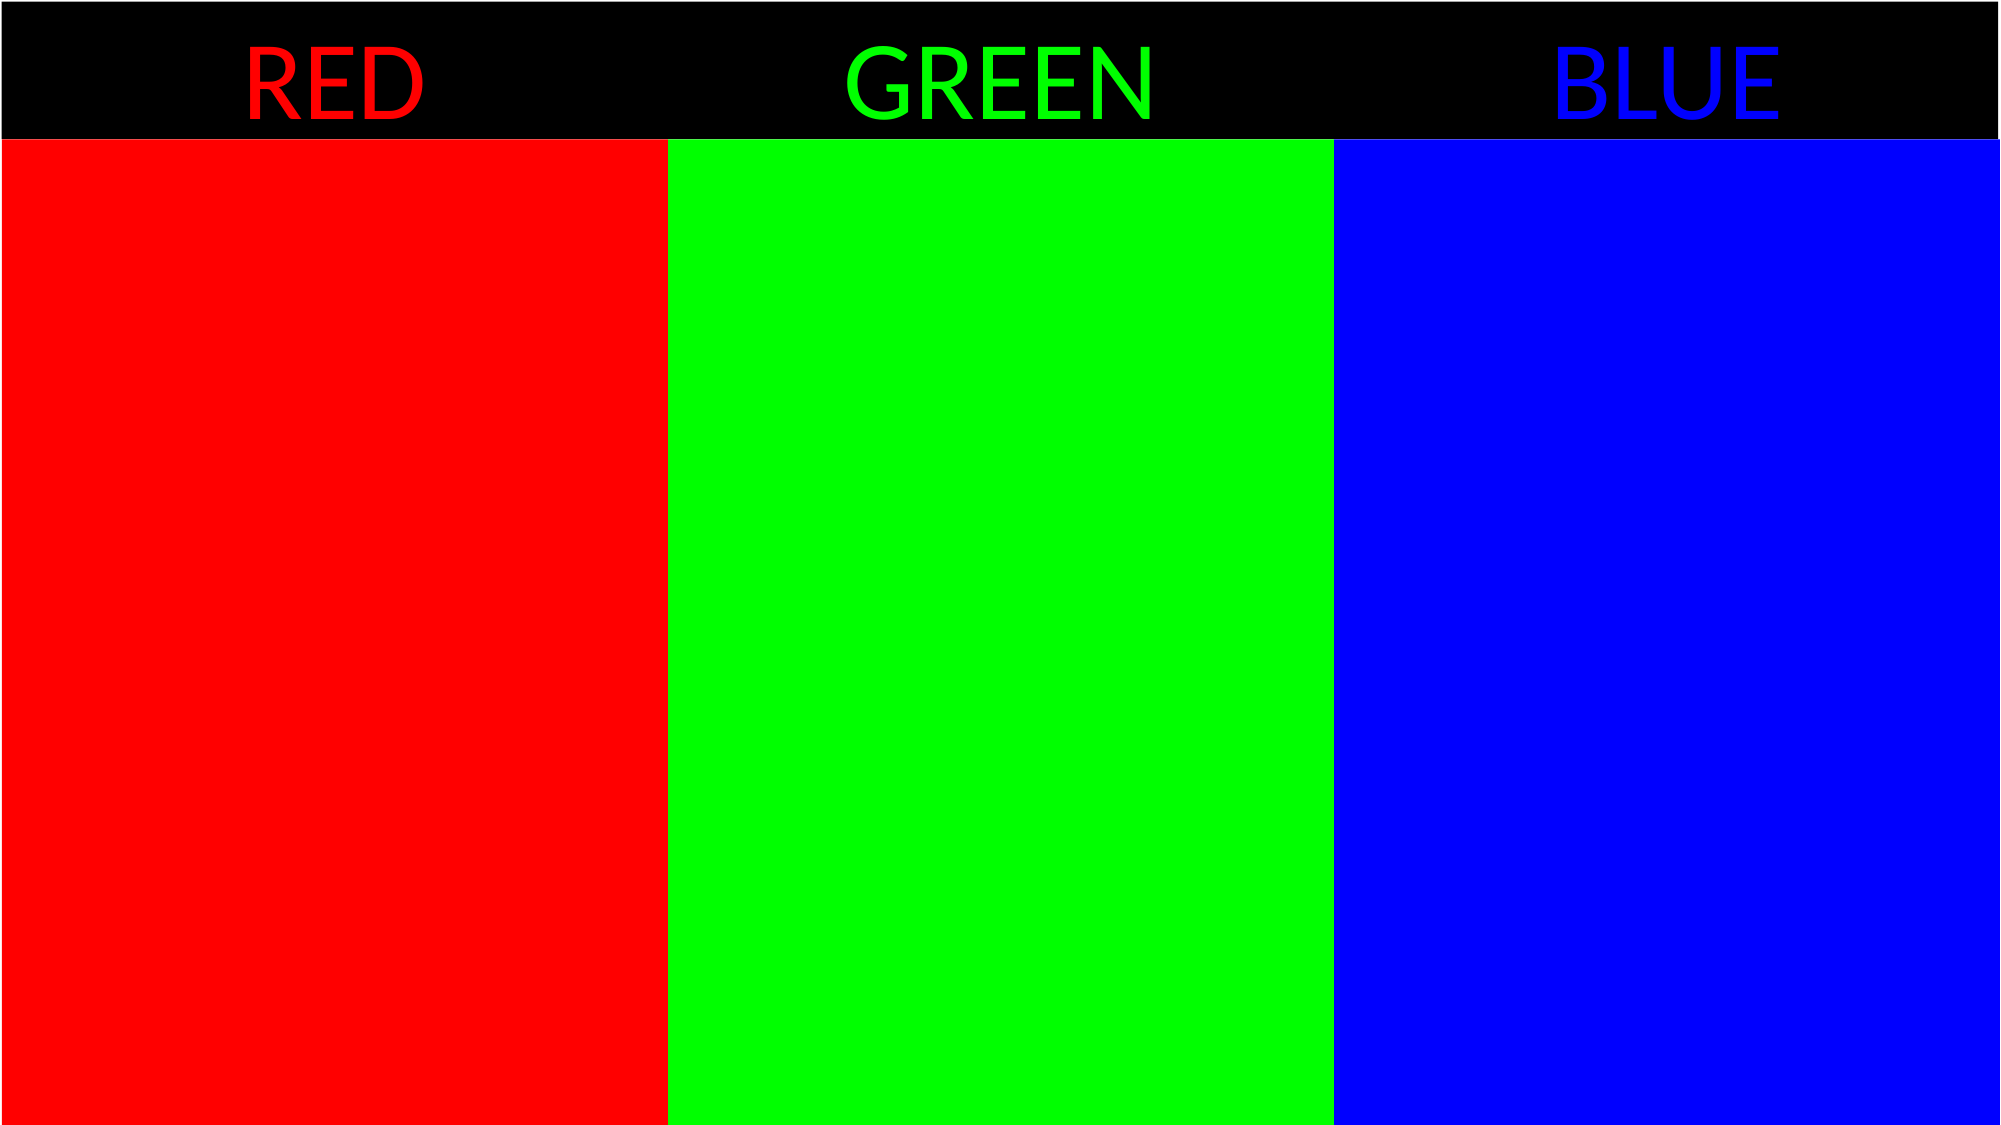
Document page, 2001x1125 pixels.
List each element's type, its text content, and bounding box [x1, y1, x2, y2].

text_box RED [1, 0, 668, 150]
text_box [1, 138, 669, 1125]
text_box GREEN [668, 0, 1334, 150]
text_box BLUE [1334, 0, 2000, 150]
text_box [669, 138, 1335, 1125]
text_box [1335, 150, 2000, 1125]
